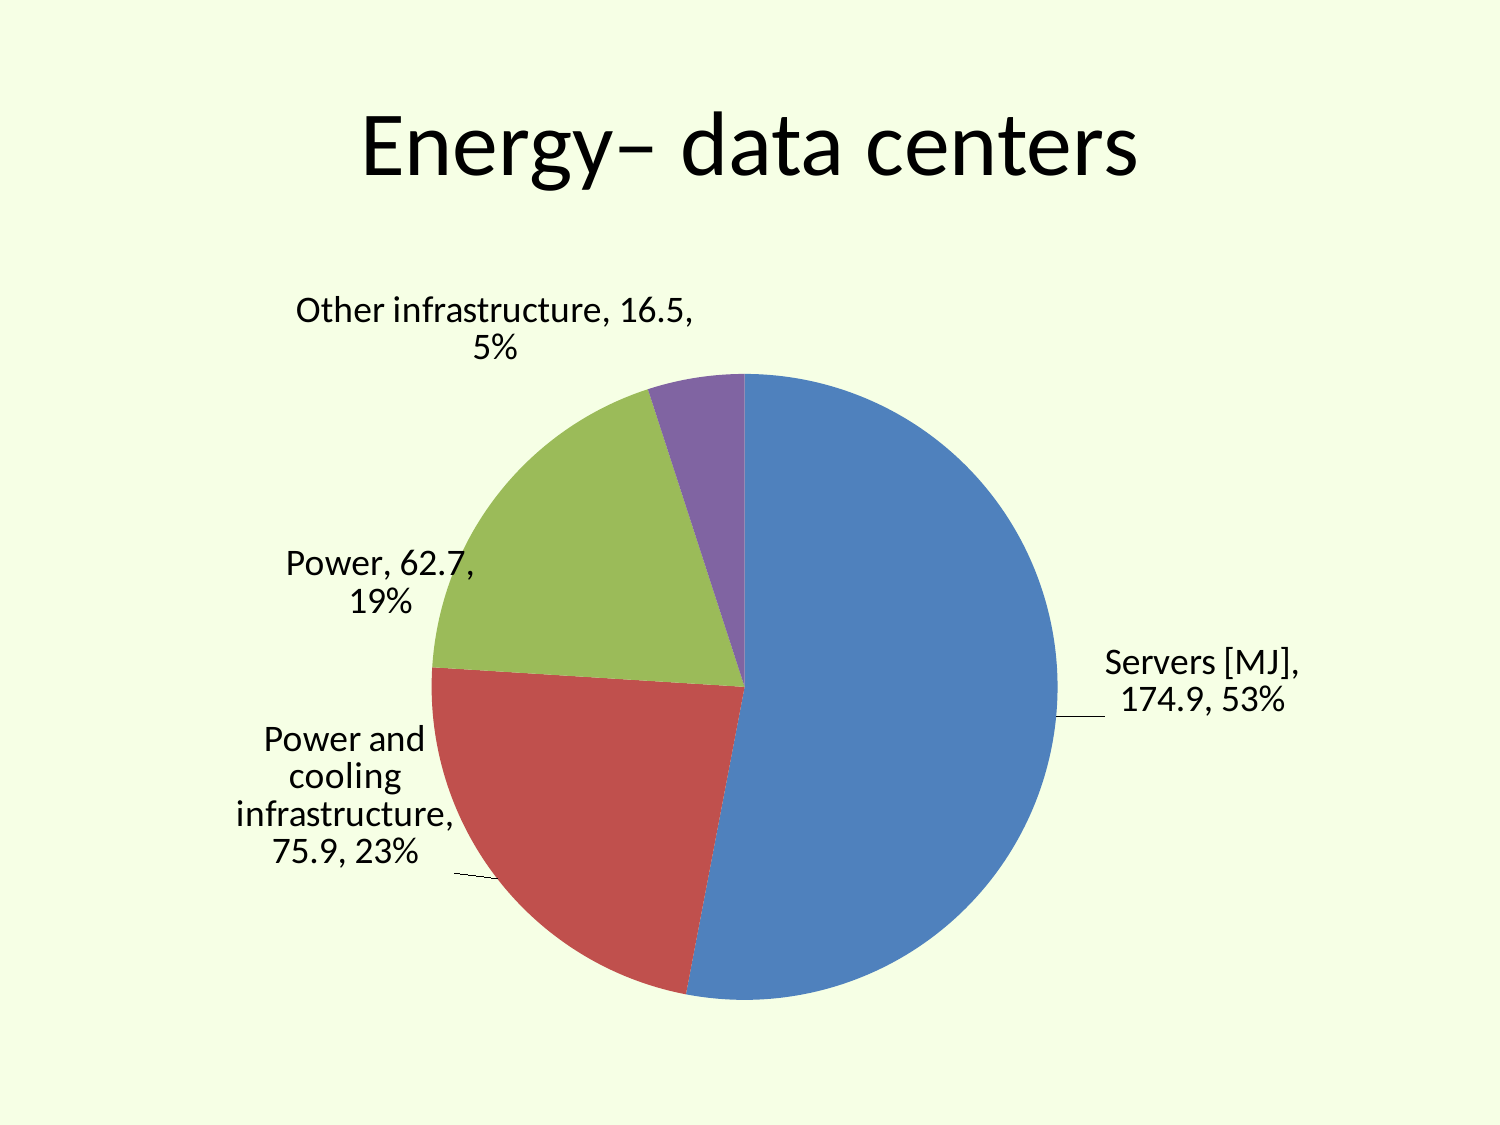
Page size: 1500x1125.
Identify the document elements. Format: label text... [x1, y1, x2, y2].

title Energy– data centers [75, 45, 1425, 233]
chart [137, 237, 1388, 1101]
